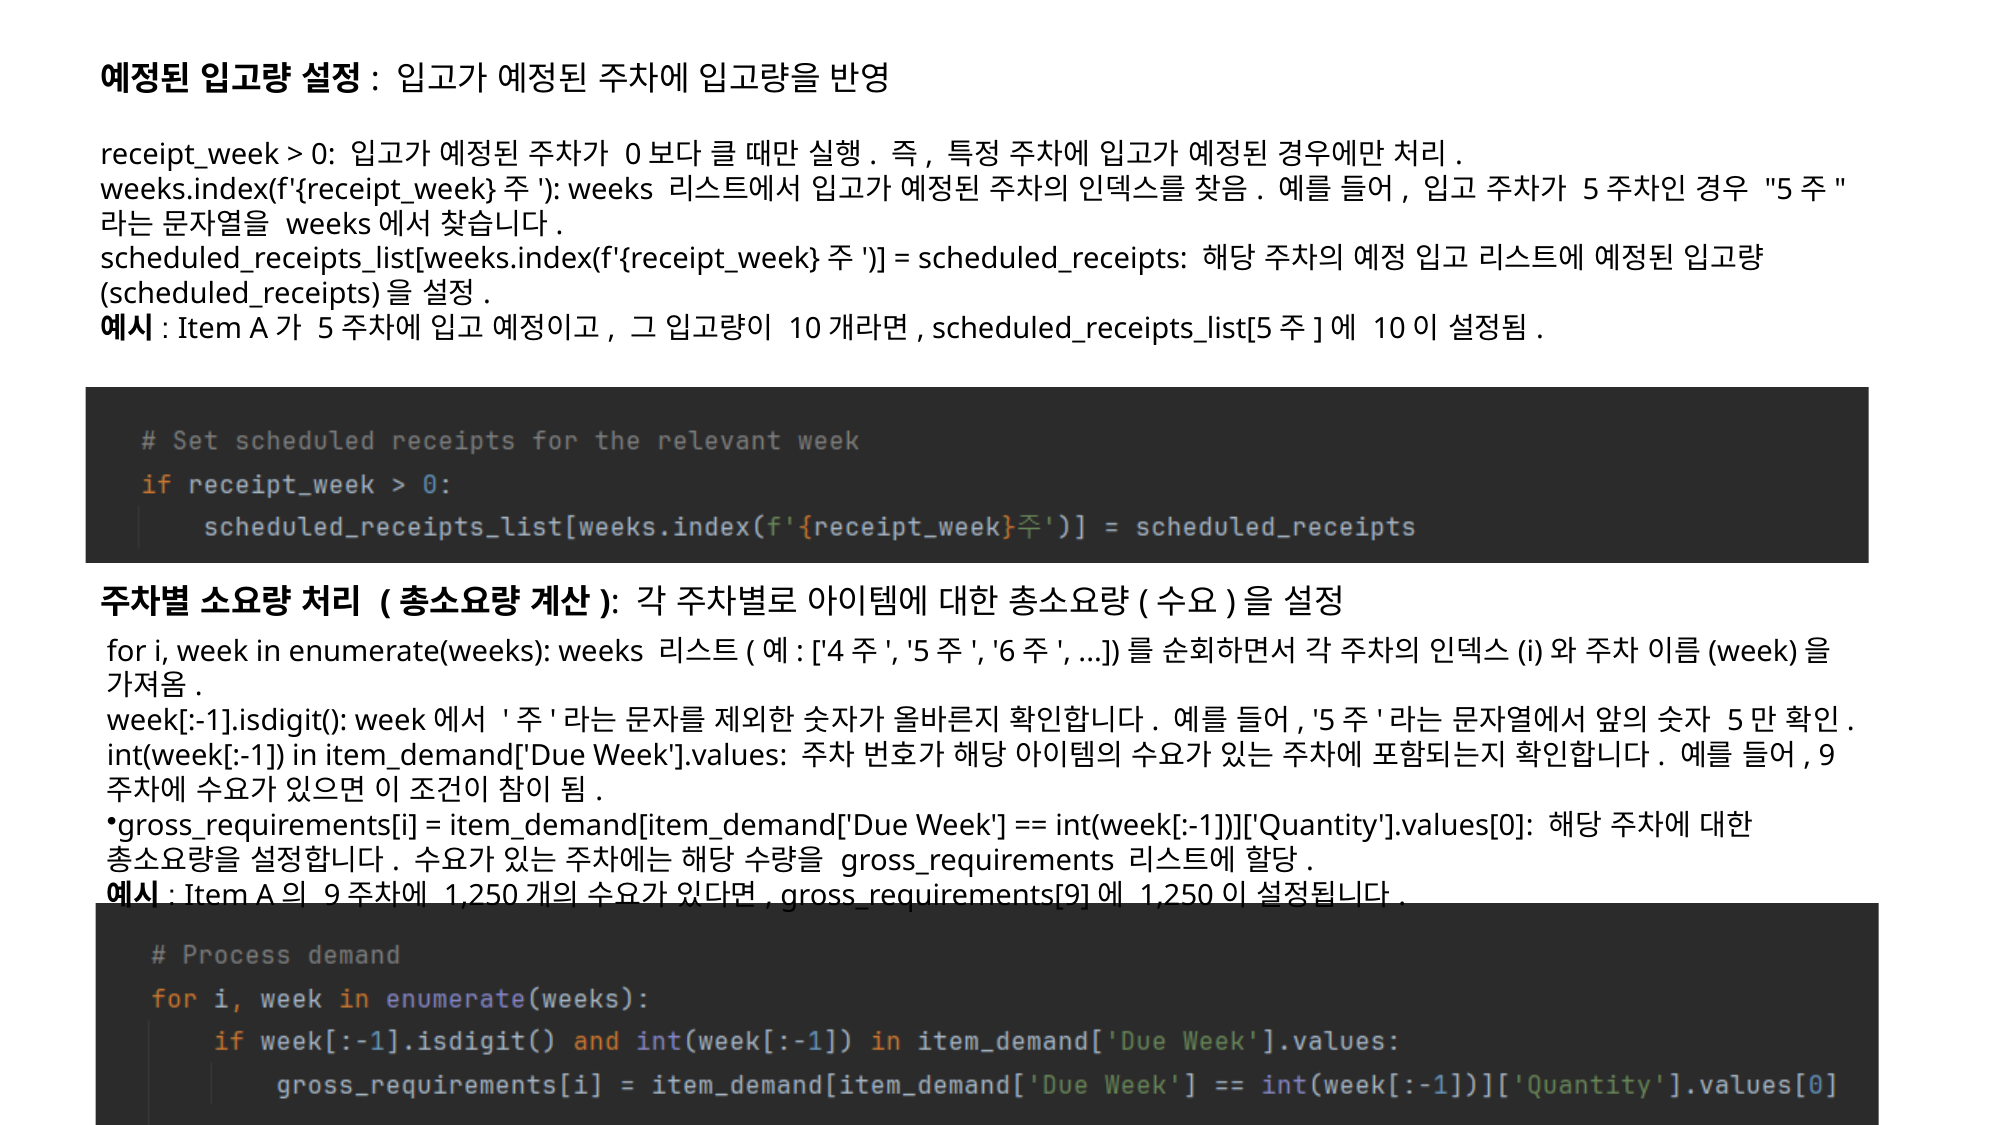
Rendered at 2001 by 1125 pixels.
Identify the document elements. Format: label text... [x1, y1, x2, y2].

picture [95, 902, 1880, 1125]
picture [84, 386, 1870, 563]
text_box receipt_week > 0: 입고가 예정된 주차가 0보다 클 때만 실행. 즉, 특정 주차에 입고가 예정된 경우에만 처리. weeks.index(f'{receipt_week}주'): weeks 리스트에서 입고가 예정된 주차의 인덱스를 찾음. 예를 들어, 입고 주차가 5주차인 경우 "5주"라는 문자열을 weeks에서 찾습니다. scheduled_receipts_list[weeks.index(f'{receipt_week}주')] = scheduled_receipts: 해당 주차의 예정 입고 리스트에 예정된 입고량(scheduled_receipts)을 설정. 예시: Item A가 5주차에 입고 예정이고, 그 입고량이 10개라면, scheduled_receipts_list[5주]에 10이 설정됨. [85, 127, 1902, 353]
text_box for i, week in enumerate(weeks): weeks 리스트(예: ['4주', '5주', '6주', ...])를 순회하면서 각 주차의 인덱스(i)와 주차 이름(week)을 가져옴. week[:-1].isdigit(): week에서 '주'라는 문자를 제외한 숫자가 올바른지 확인합니다. 예를 들어, '5주'라는 문자열에서 앞의 숫자 5만 확인. int(week[:-1]) in item_demand['Due Week'].values: 주차 번호가 해당 아이템의 수요가 있는 주차에 포함되는지 확인합니다. 예를 들어, 9주차에 수요가 있으면 이 조건이 참이 됨. gross_requirements[i] = item_demand[item_demand['Due Week'] == int(week[:-1])]['Quantity'].values[0]: 해당 주차에 대한 총소요량을 설정합니다. 수요가 있는 주차에는 해당 수량을 gross_requirements 리스트에 할당. 예시: Item A의 9주차에 1,250개의 수요가 있다면, gross_requirements[9]에 1,250이 설정됩니다. [91, 624, 1896, 919]
text_box 주차별 소요량 처리 (총소요량 계산): 각 주차별로 아이템에 대한 총소요량(수요)을 설정 [85, 573, 1673, 628]
text_box 예정된 입고량 설정: 입고가 예정된 주차에 입고량을 반영 [85, 49, 1086, 105]
